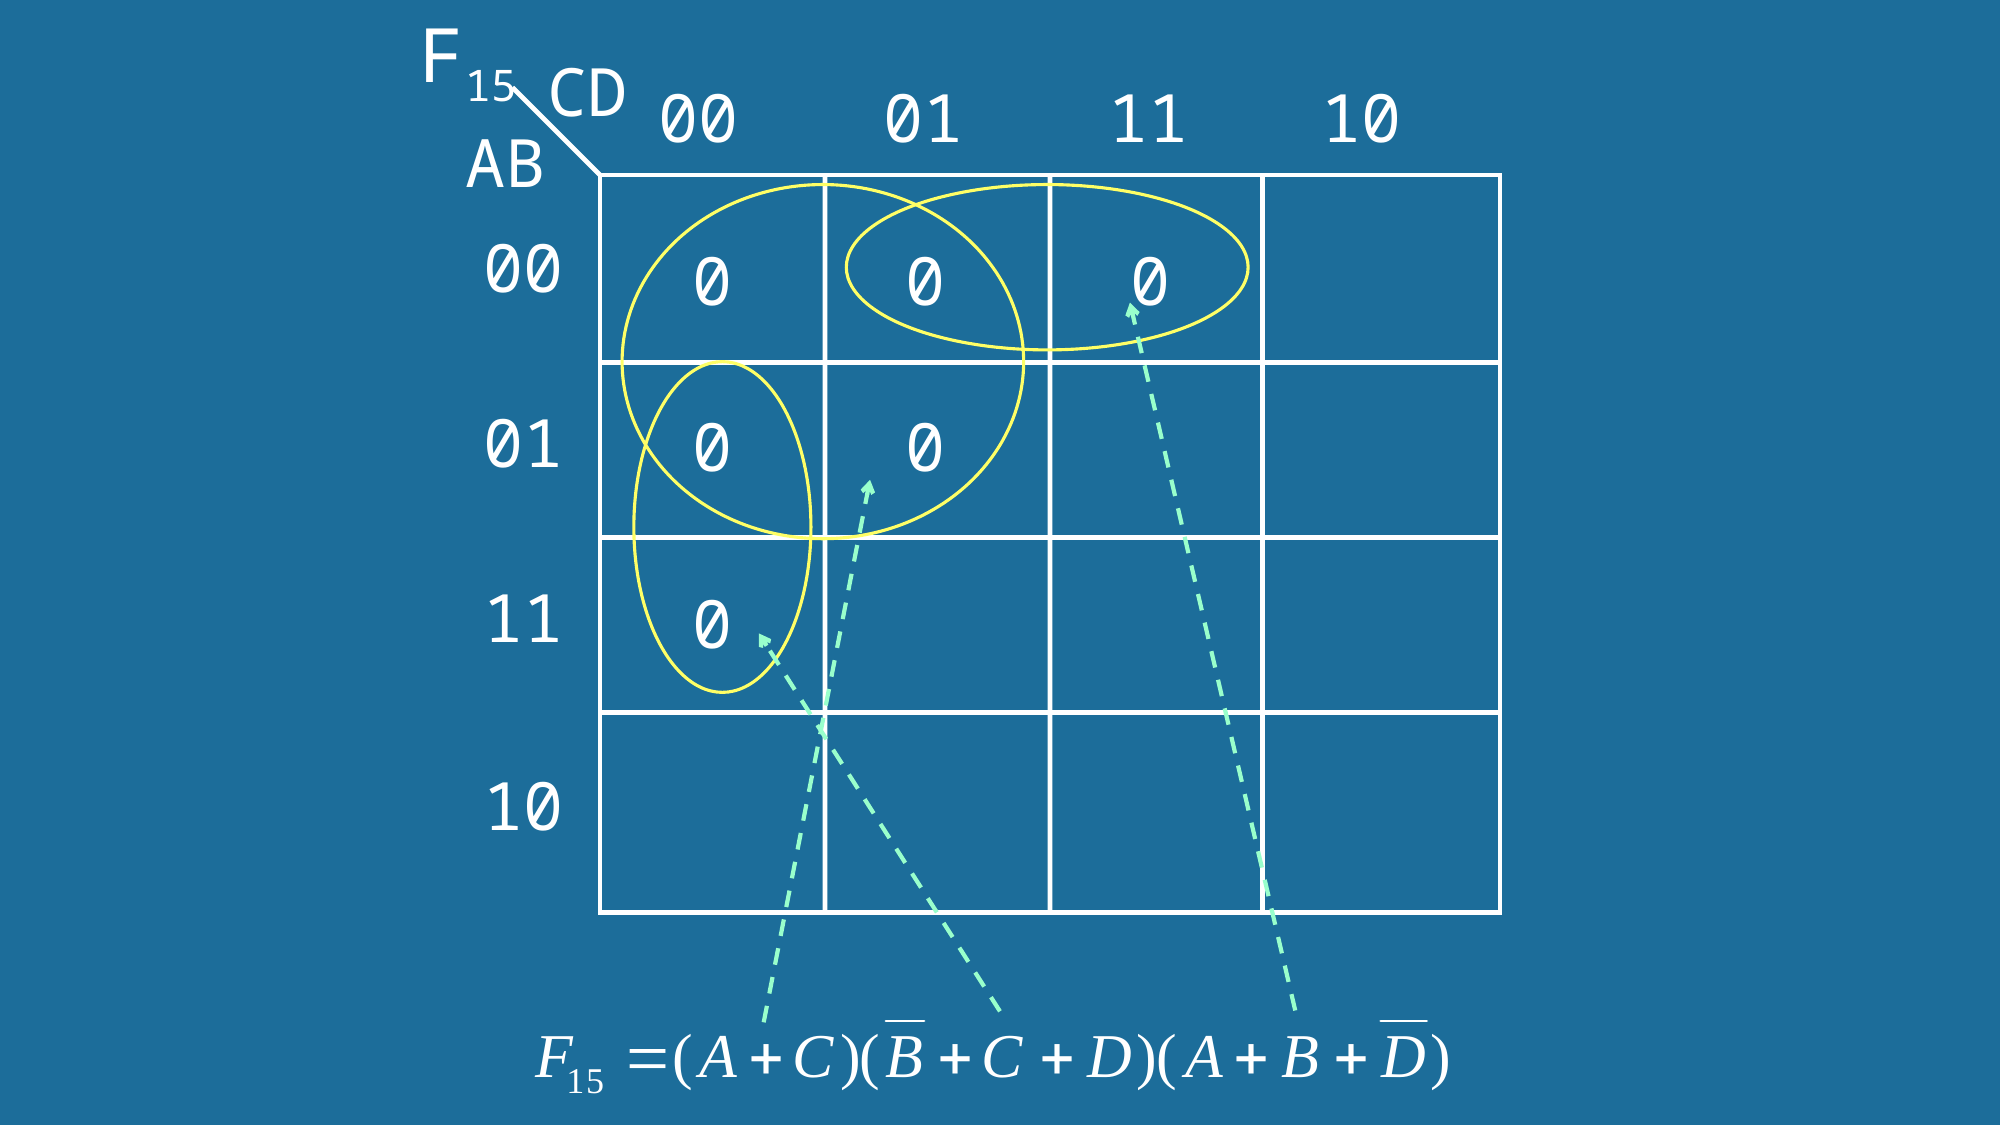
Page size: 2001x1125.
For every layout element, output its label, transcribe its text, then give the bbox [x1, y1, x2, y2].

text_box 0 [890, 397, 961, 492]
text_box [1024, 350, 1050, 362]
text_box [599, 174, 825, 913]
text_box 11 [1093, 68, 1204, 164]
text_box [1299, 538, 1500, 712]
text_box F15 [404, 0, 532, 118]
text_box [633, 361, 807, 693]
text_box 00 [643, 68, 754, 164]
text_box [875, 363, 1050, 537]
text_box [1263, 174, 1500, 362]
text_box [1051, 174, 1262, 301]
text_box 10 [1306, 68, 1416, 164]
text_box 00 [468, 218, 579, 314]
text_box [1299, 363, 1500, 537]
text_box [1004, 713, 1050, 913]
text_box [763, 479, 871, 1023]
text_box [1299, 713, 1500, 913]
text_box [1051, 538, 1124, 712]
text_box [875, 633, 1001, 1012]
text_box [826, 174, 1050, 204]
text_box 11 [468, 568, 579, 664]
text_box 0 [890, 231, 961, 327]
text_box 10 [468, 756, 579, 851]
text_box [846, 184, 1249, 350]
text_box 0 [678, 574, 748, 669]
text_box [1051, 363, 1124, 537]
text_box 0 [1115, 231, 1185, 327]
text_box [1051, 713, 1124, 913]
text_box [524, 1005, 1460, 1107]
text_box 0 [678, 231, 748, 327]
text_box [875, 538, 1050, 712]
text_box 0 [678, 397, 748, 492]
text_box [622, 184, 1024, 533]
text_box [1129, 302, 1296, 1011]
text_box CD [533, 42, 643, 138]
text_box [1051, 344, 1124, 362]
text_box 01 [468, 393, 579, 489]
text_box 01 [868, 68, 979, 164]
text_box [656, 639, 753, 694]
text_box AB [450, 113, 560, 209]
